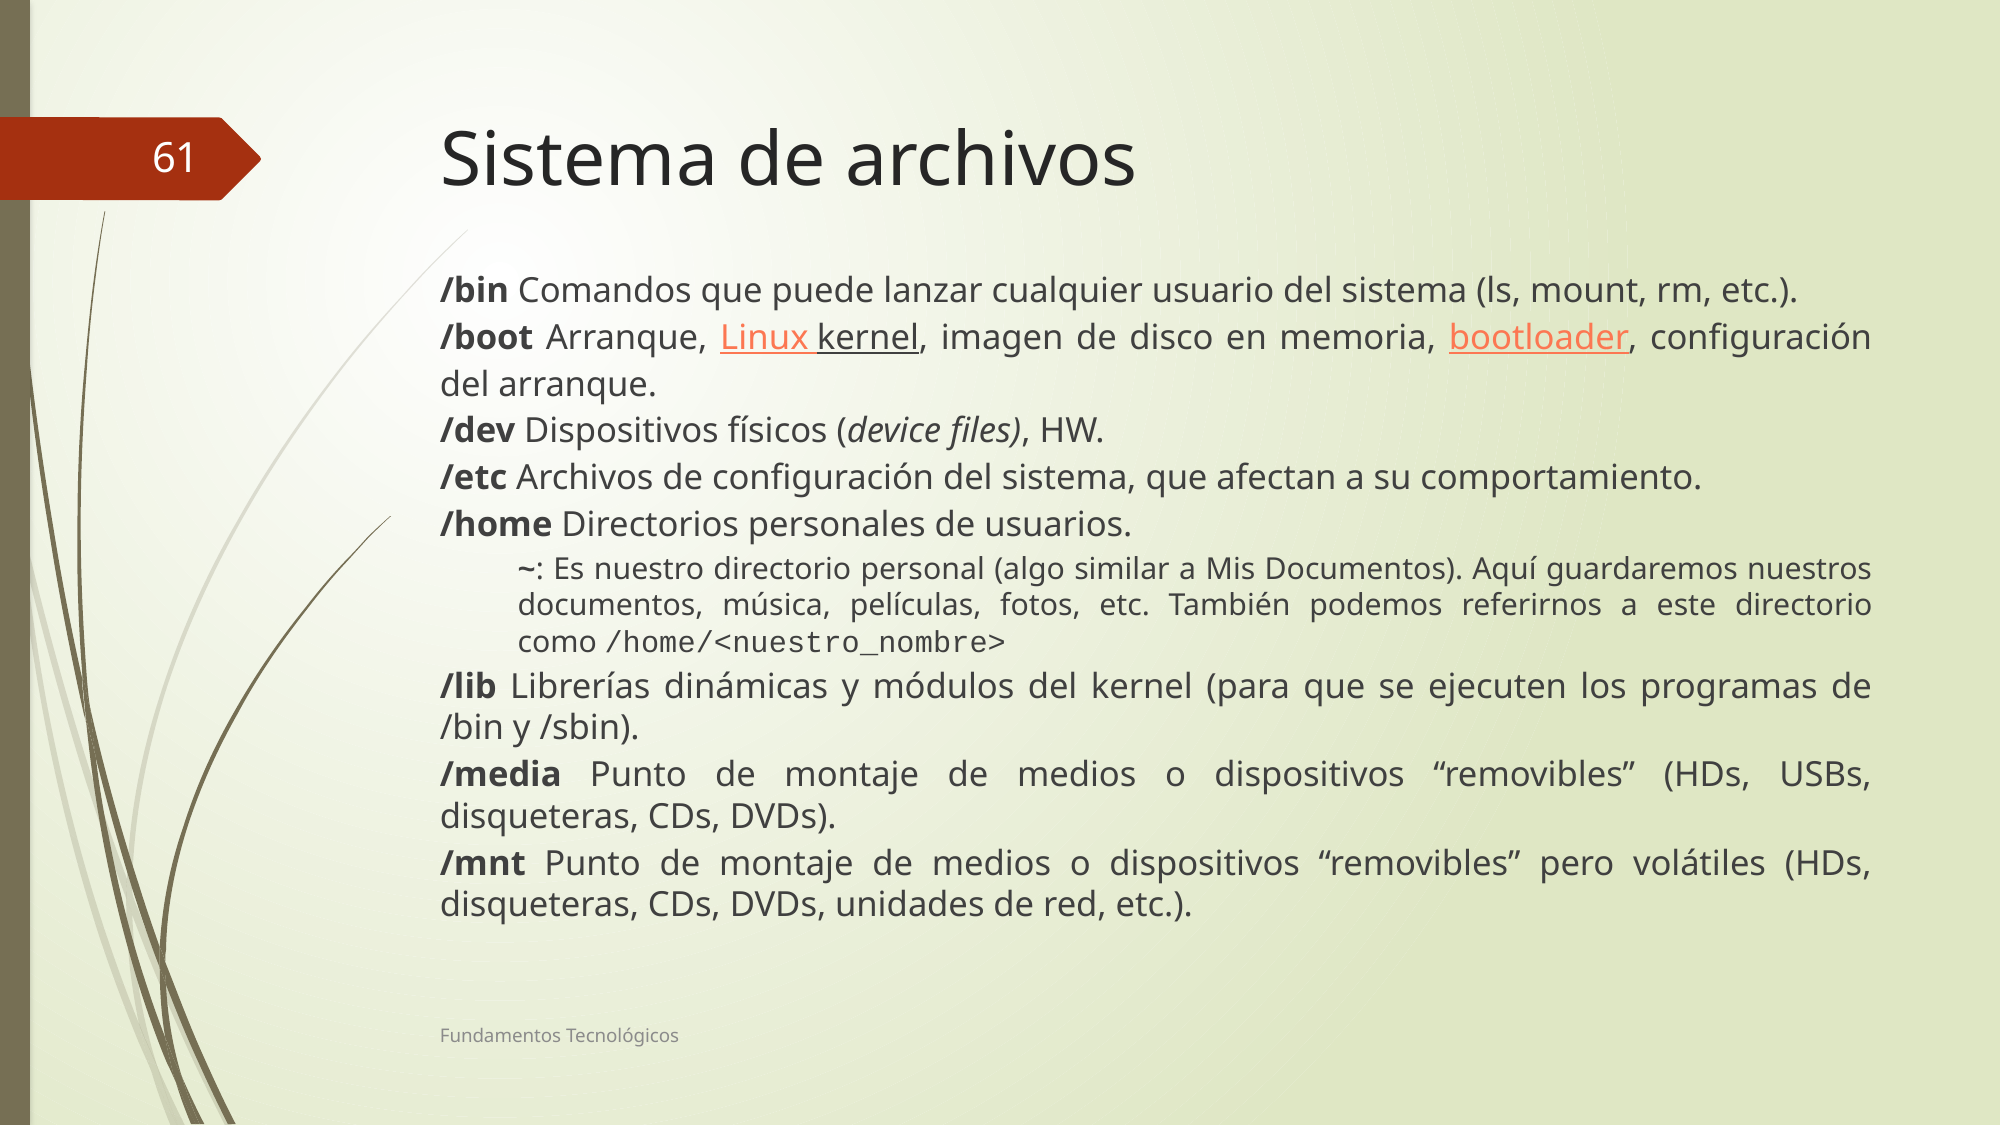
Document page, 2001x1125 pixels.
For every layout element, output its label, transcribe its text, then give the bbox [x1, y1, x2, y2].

title Sistema de archivos [425, 102, 1888, 260]
list /bin Comandos que puede lanzar cualquier usuario del sistema (ls, mount, rm, etc.). /boot Arranque, Linux kernel, imagen de disco en memoria, bootloader, configuración del arranque. /dev Dispositivos físicos (device files), HW. /etc Archivos de configuración del sistema, que afectan a su comportamiento. /home Directorios personales de usuarios. ~: Es nuestro directorio personal (algo similar a Mis Documentos). Aquí guardaremos nuestros documentos, música, películas, fotos, etc. También podemos referirnos a este directorio como /home/<nuestro_nombre> /lib Librerías dinámicas y módulos del kernel (para que se ejecuten los programas de /bin y /sbin). /media Punto de montaje de medios o dispositivos “removibles” (HDs, USBs, disqueteras, CDs, DVDs). /mnt Punto de montaje de medios o dispositivos “removibles” pero volátiles (HDs, disqueteras, CDs, DVDs, unidades de red, etc.). [424, 260, 1888, 970]
footer Fundamentos Tecnológicos [424, 1006, 1675, 1067]
slide_number 61 [87, 129, 216, 190]
